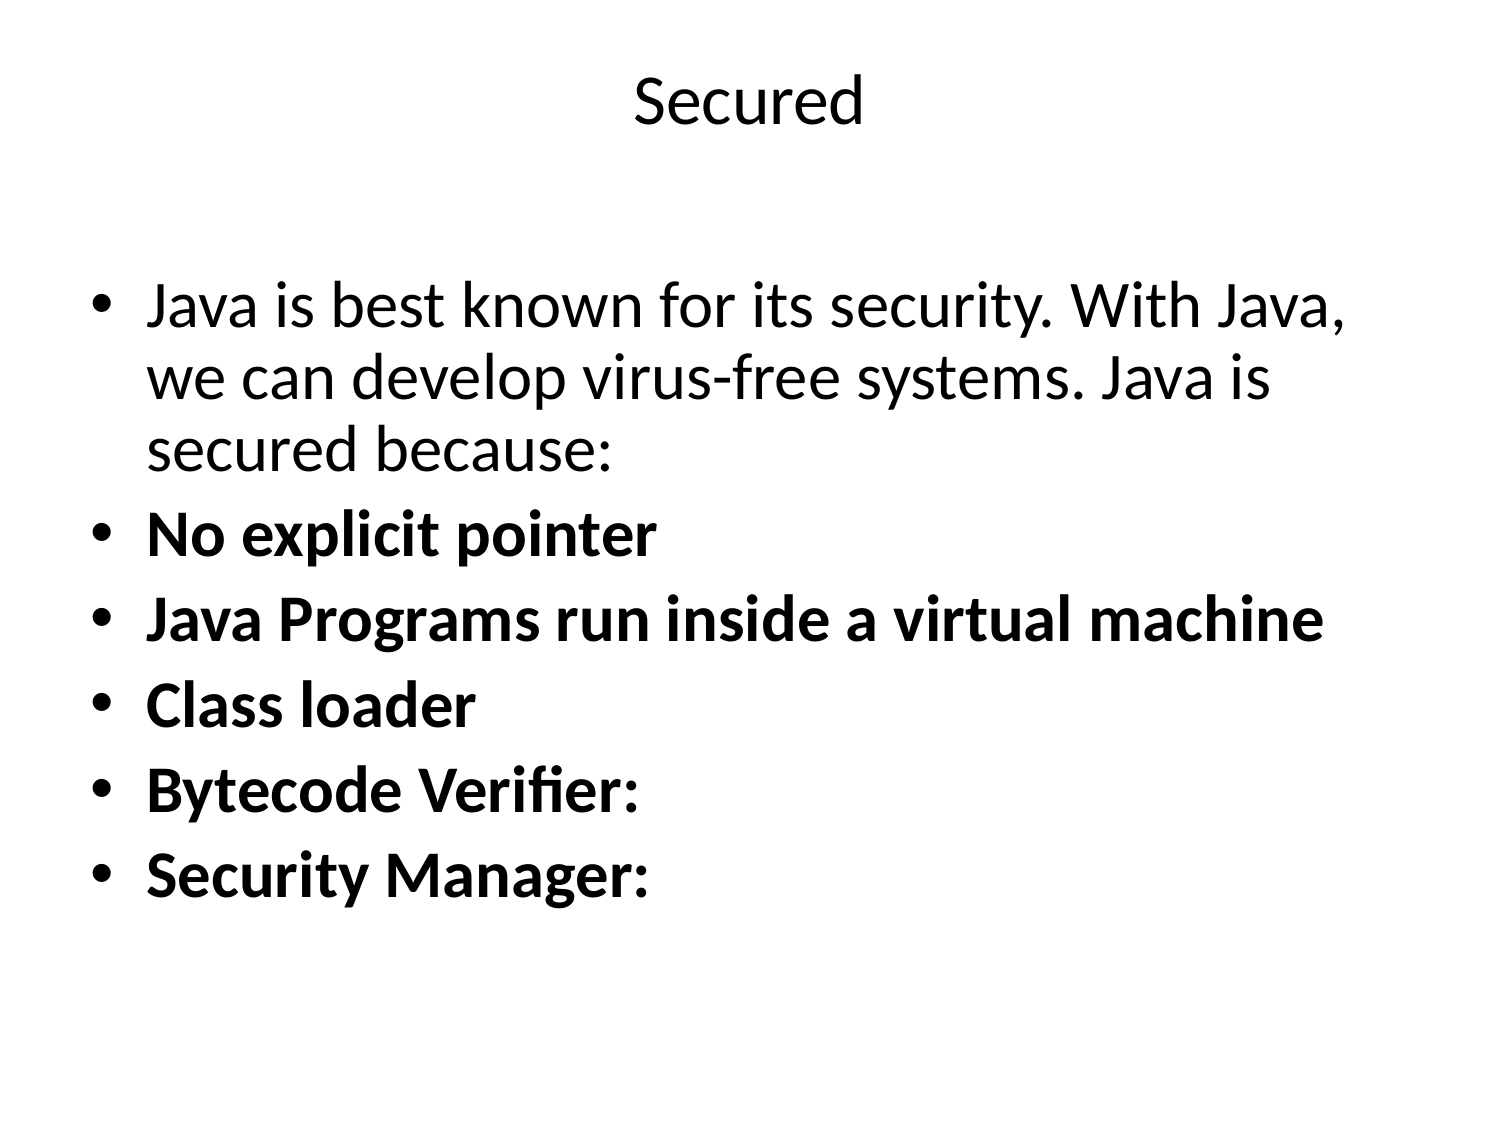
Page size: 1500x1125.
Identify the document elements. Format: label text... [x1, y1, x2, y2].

title Secured [75, 45, 1425, 233]
list Java is best known for its security. With Java, we can develop virus-free systems. Java is secured because: No explicit pointer Java Programs run inside a virtual machine Class loader Bytecode Verifier: Security Manager: [75, 262, 1425, 1005]
